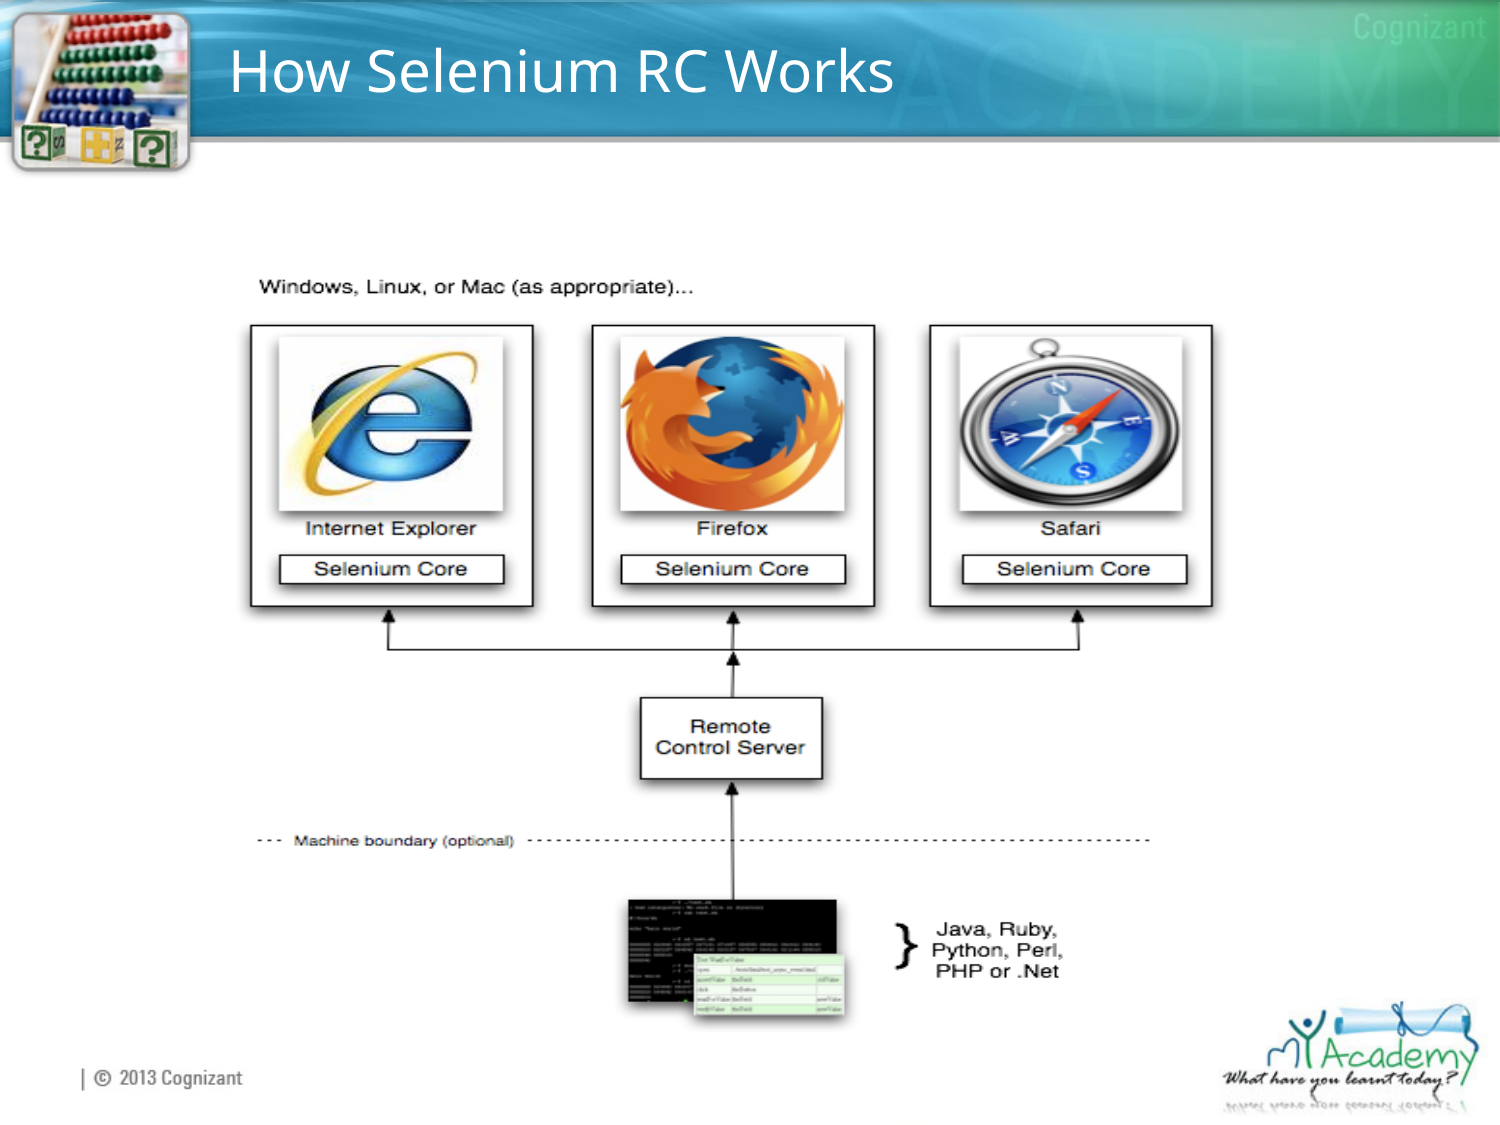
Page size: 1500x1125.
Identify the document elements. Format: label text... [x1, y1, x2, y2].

picture [0, 0, 1500, 1125]
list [212, 262, 1251, 1051]
title How Selenium RC Works [213, 0, 1500, 163]
